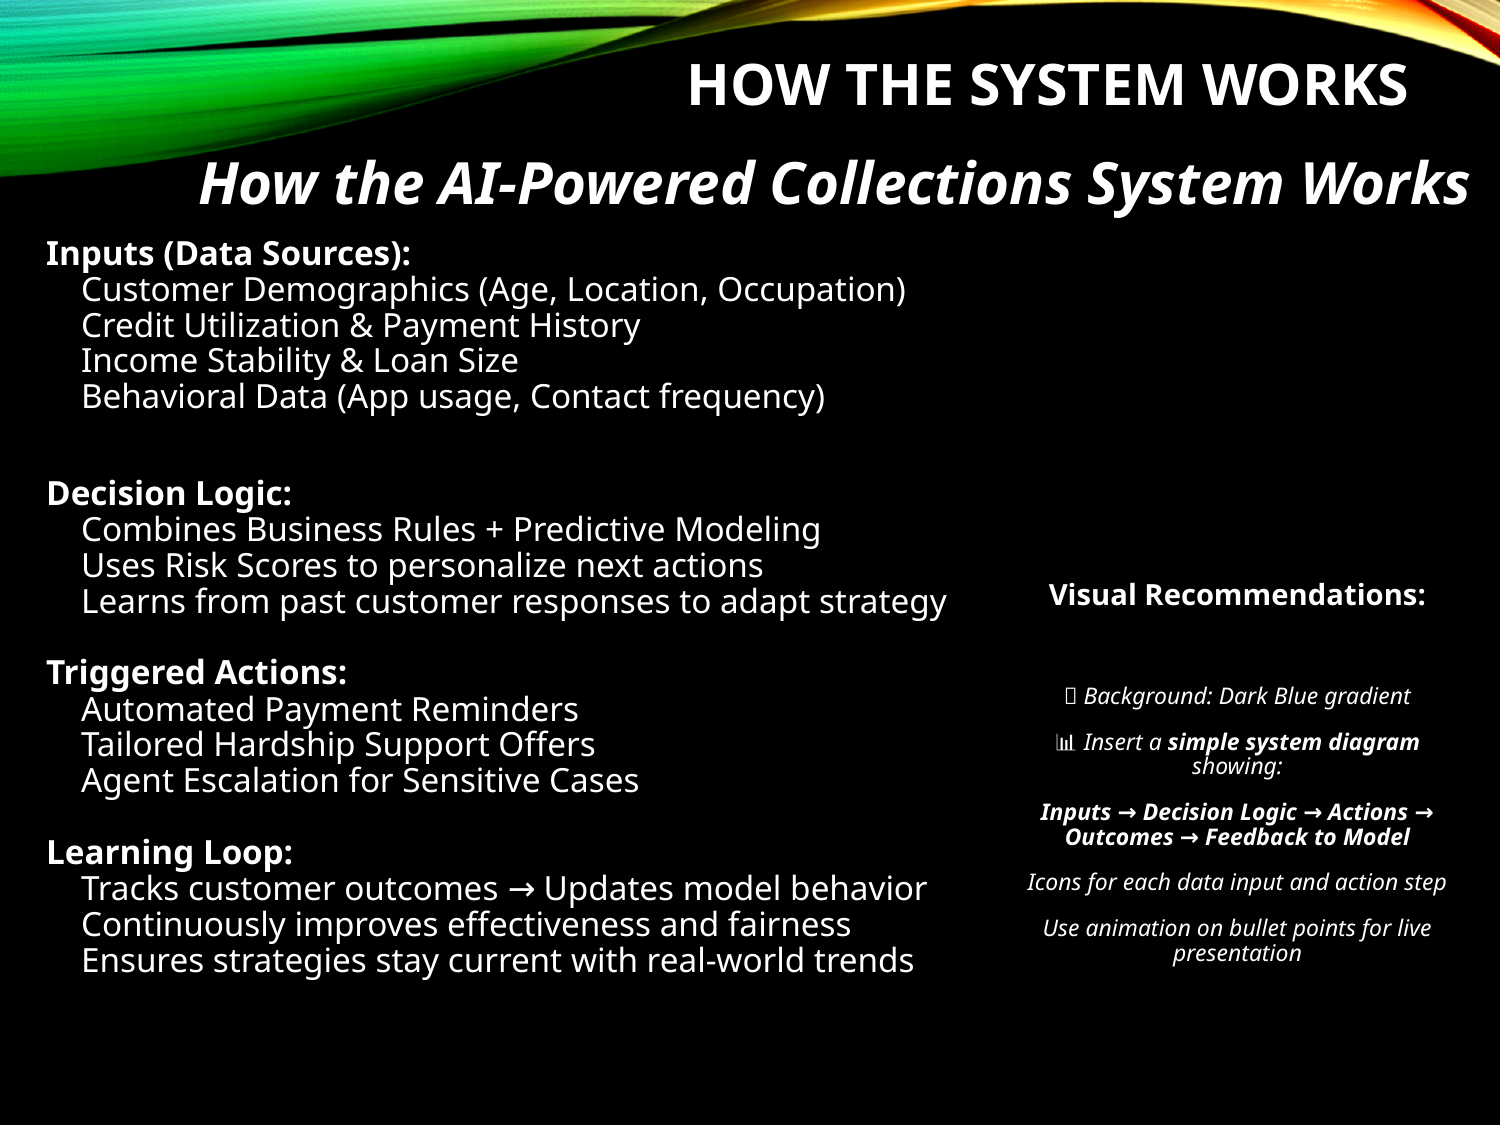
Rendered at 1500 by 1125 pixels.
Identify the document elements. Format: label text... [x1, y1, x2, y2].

text_box How the AI-Powered Collections System Works [148, 212, 1500, 220]
title How the System Works [75, 25, 1425, 149]
list Inputs (Data Sources): Customer Demographics (Age, Location, Occupation) Credit Utilization & Payment History Income Stability & Loan Size Behavioral Data (App usage, Contact frequency) Decision Logic: Combines Business Rules + Predictive Modeling Uses Risk Scores to personalize next actions Learns from past customer responses to adapt strategy Triggered Actions: Automated Payment Reminders Tailored Hardship Support Offers Agent Escalation for Sensitive Cases Learning Loop: Tracks customer outcomes → Updates model behavior Continuously improves effectiveness and fairness Ensures strategies stay current with real-world trends [31, 229, 1007, 918]
text_box Visual Recommendations: 📘 Background: Dark Blue gradient 📊 Insert a simple system diagram showing: Inputs → Decision Logic → Actions → Outcomes → Feedback to Model Icons for each data input and action step Use animation on bullet points for live presentation [1006, 573, 1469, 1110]
picture [0, 0, 1500, 178]
text_box [74, 202, 1425, 251]
